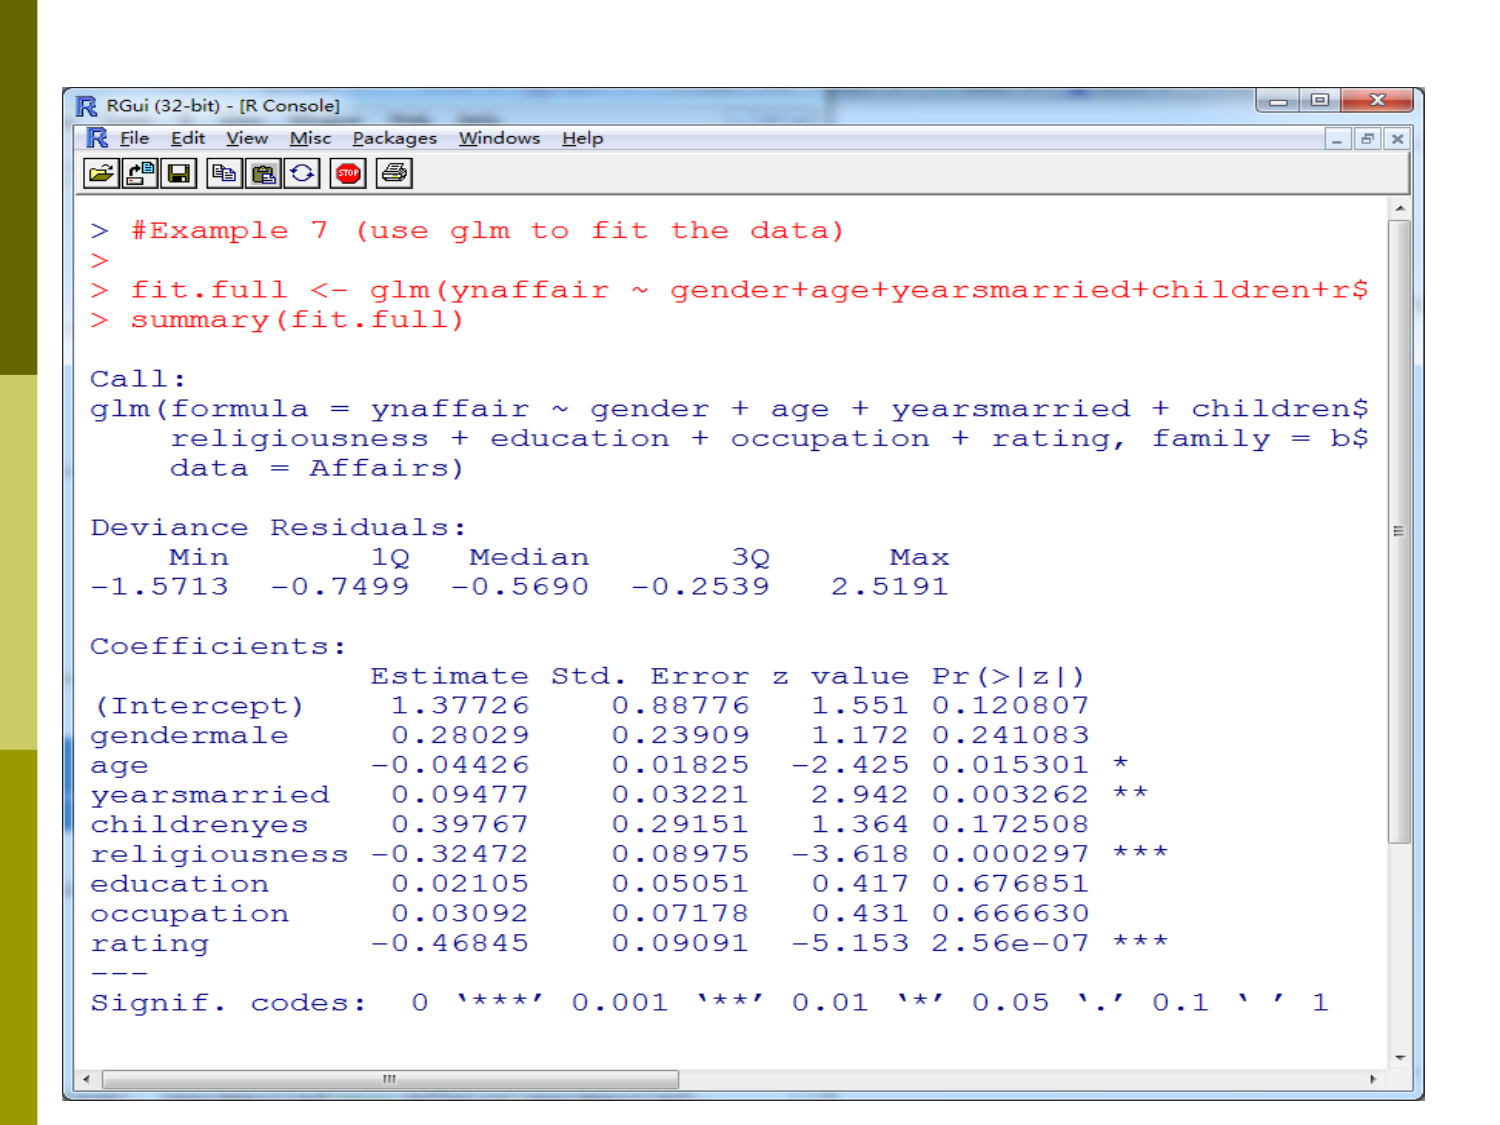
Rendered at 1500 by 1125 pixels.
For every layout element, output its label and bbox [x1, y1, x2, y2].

list [62, 87, 1426, 1101]
